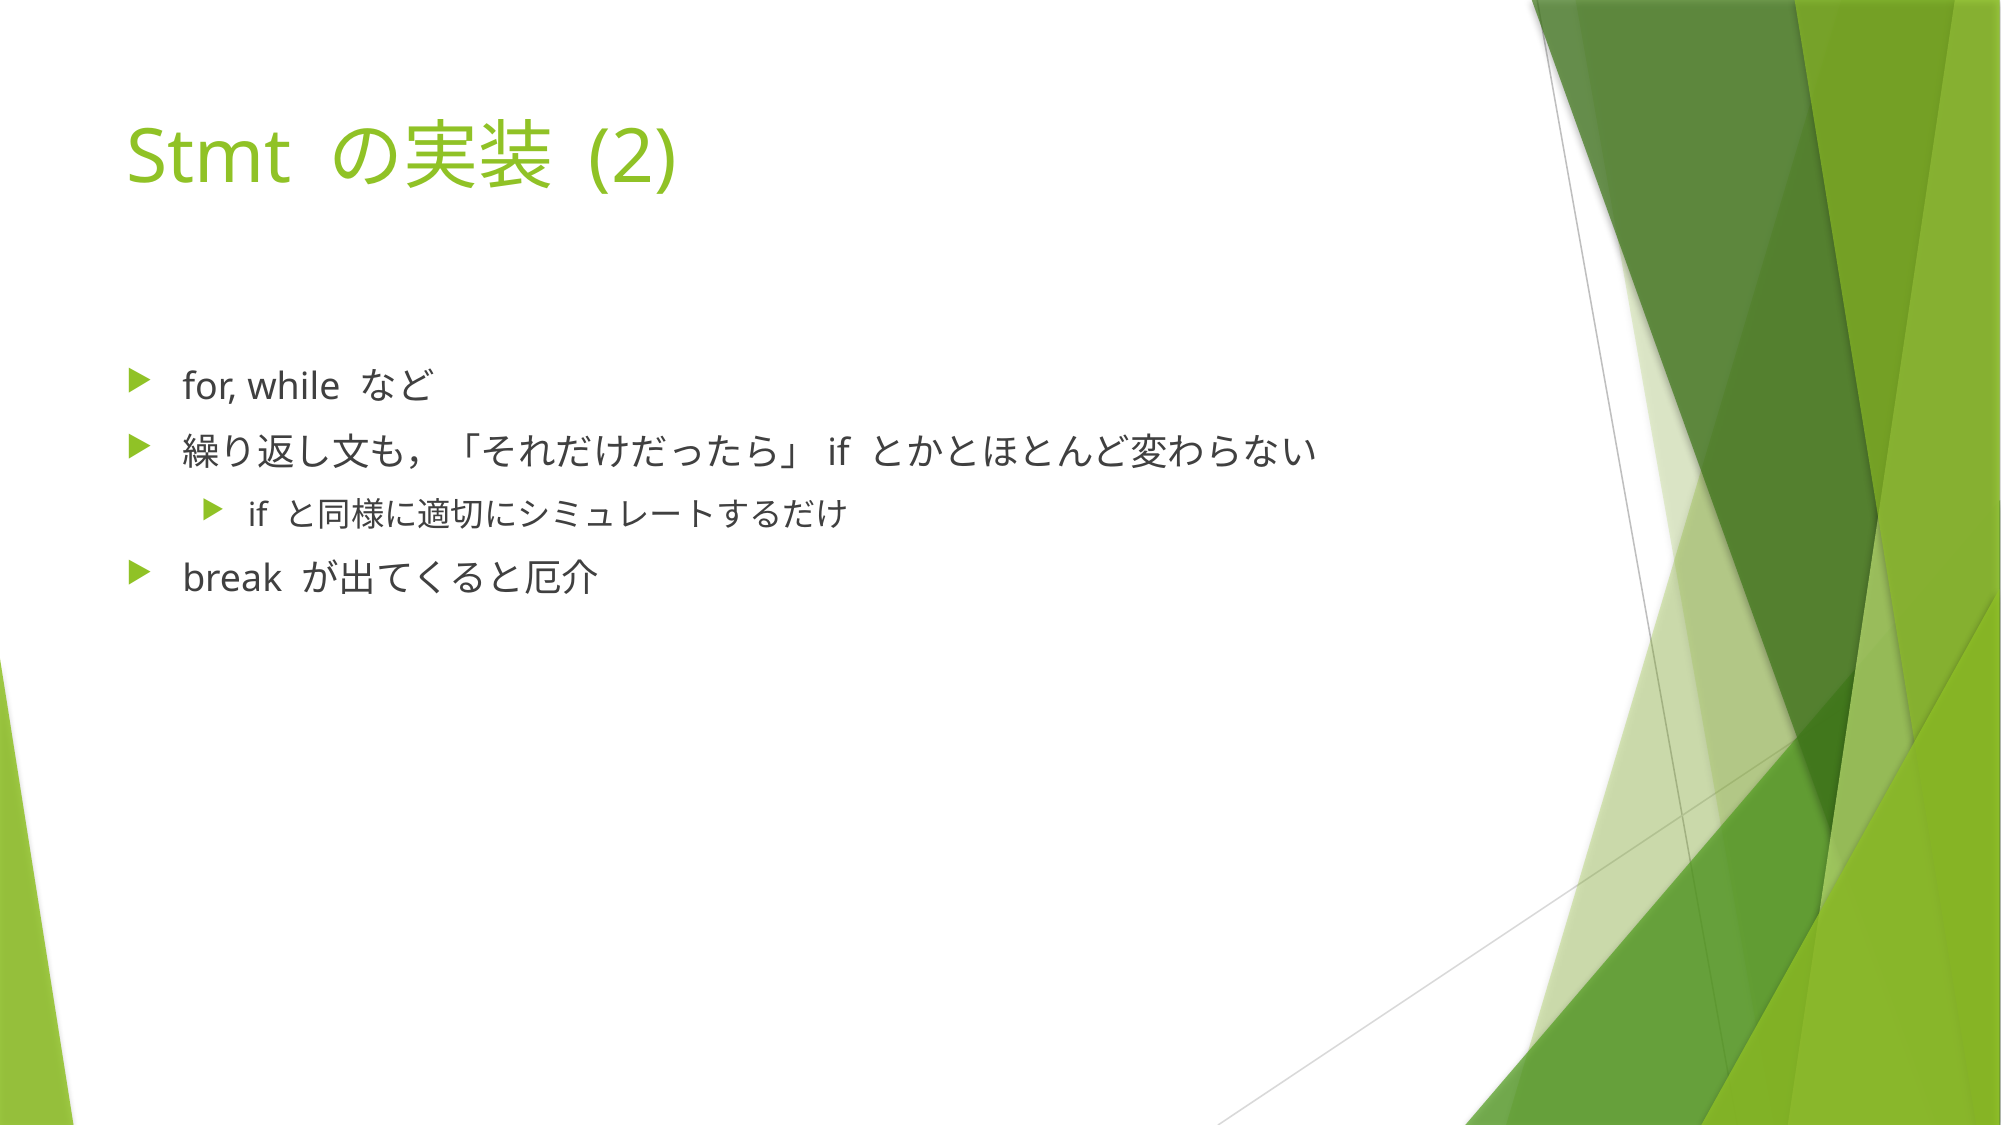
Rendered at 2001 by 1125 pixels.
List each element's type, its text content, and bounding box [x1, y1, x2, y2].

list for, while など 繰り返し文も，「それだけだったら」if とかとほとんど変わらない if と同様に適切にシミュレートするだけ break が出てくると厄介 [111, 354, 1522, 992]
title Stmt の実装 (2) [111, 99, 1522, 317]
